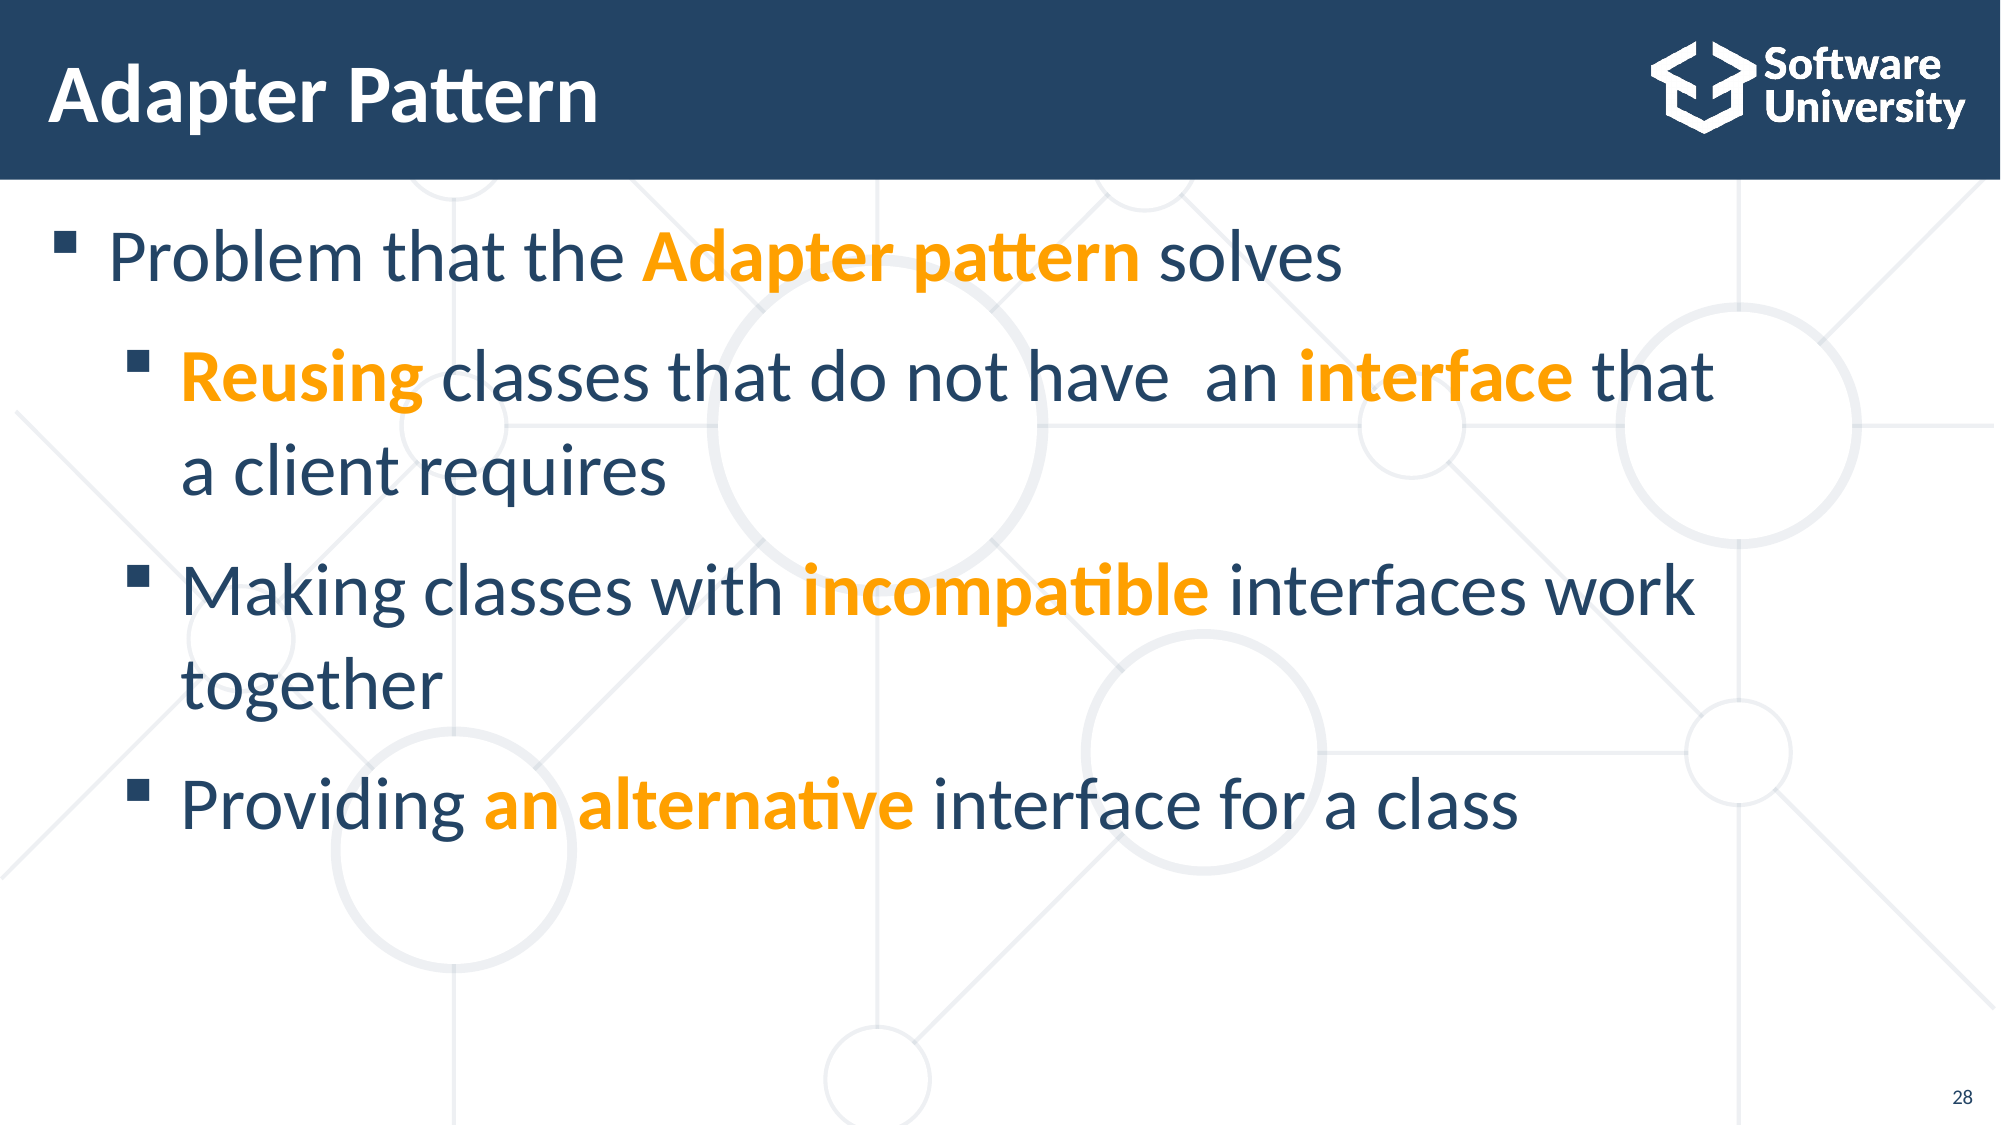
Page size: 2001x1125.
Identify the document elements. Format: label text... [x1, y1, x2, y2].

picture [1651, 41, 1966, 134]
title Adapter Pattern [31, 16, 1625, 162]
slide_number ‹#› [1927, 1067, 1989, 1117]
list Problem that the Adapter pattern solves Reusing classes that do not have an interface that a client requires Making classes with incompatible interfaces work together Providing an alternative interface for a class [31, 196, 1970, 1104]
